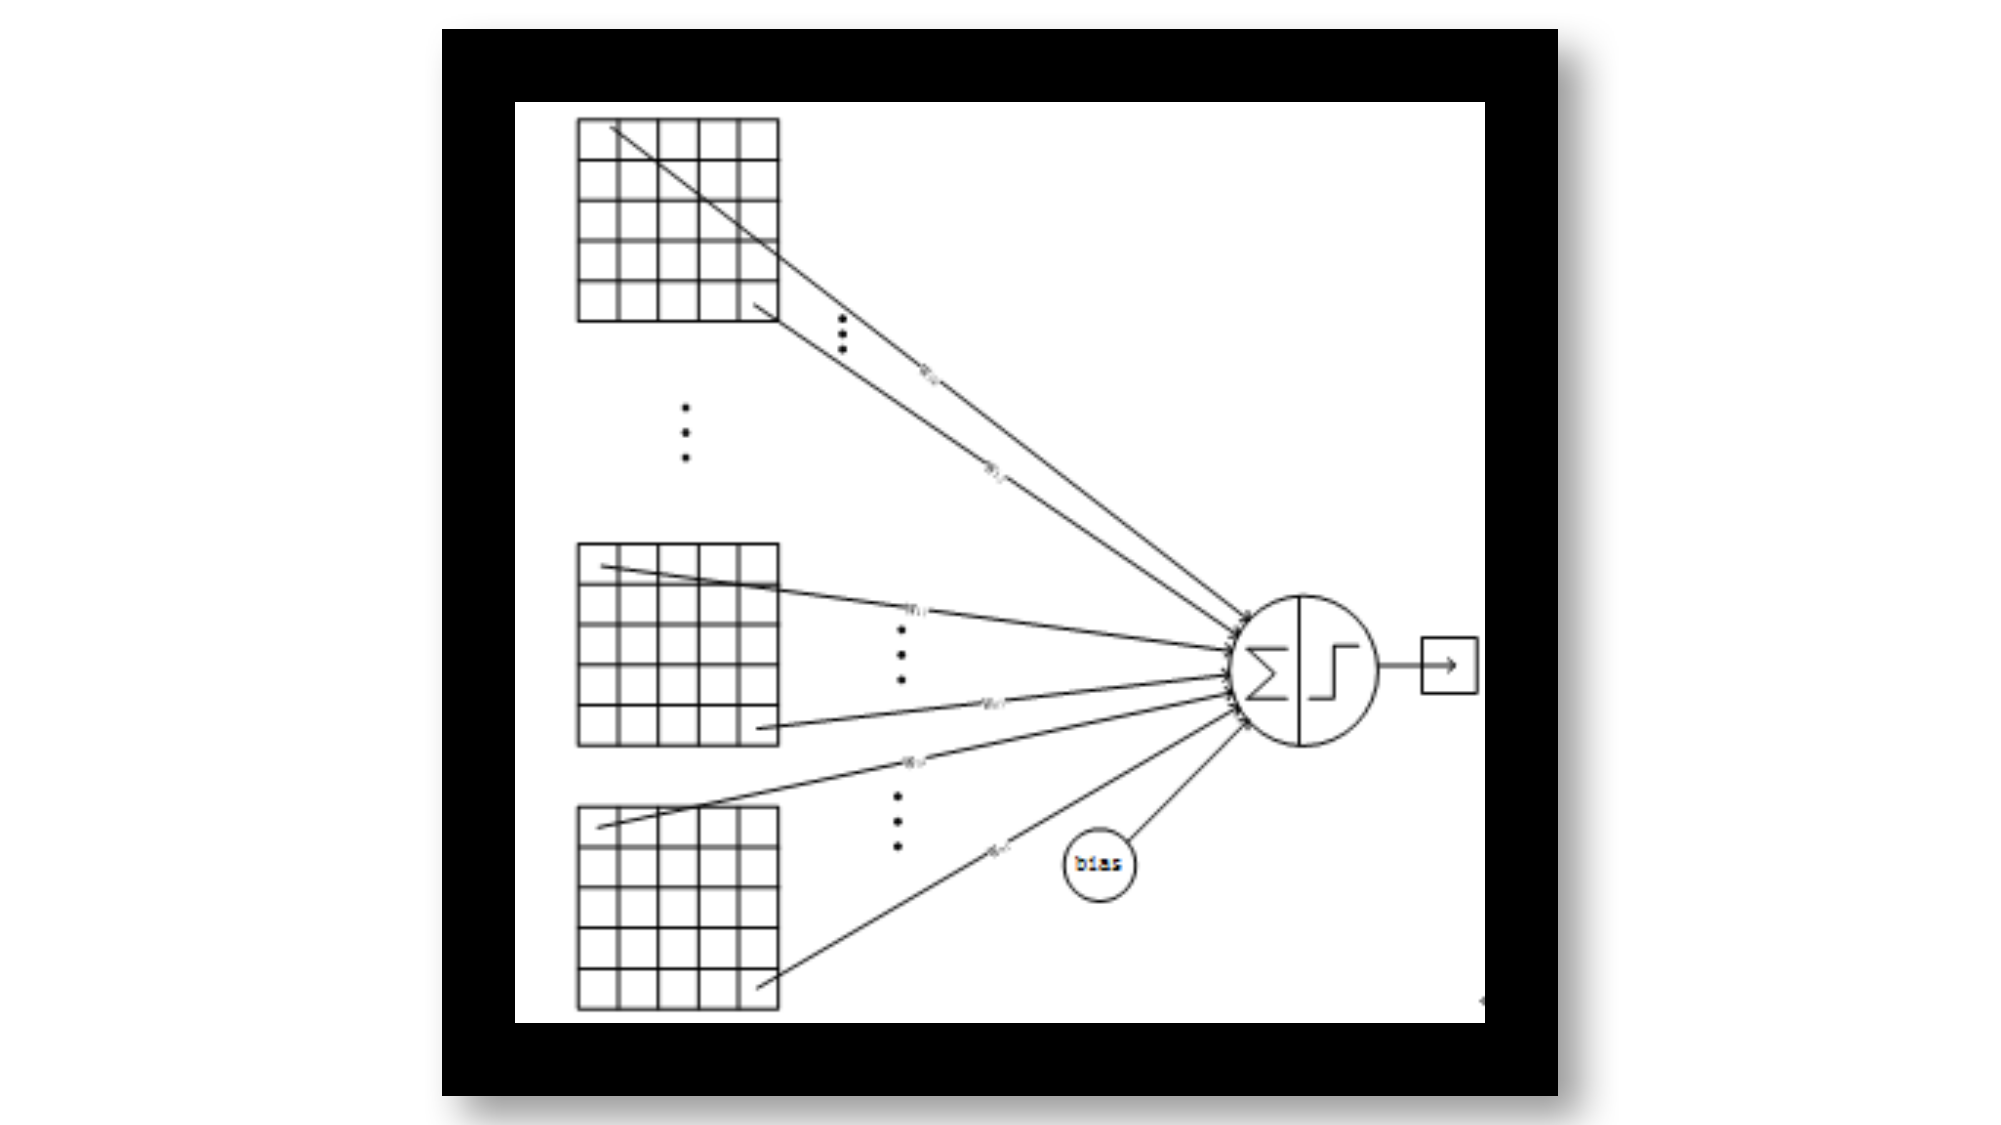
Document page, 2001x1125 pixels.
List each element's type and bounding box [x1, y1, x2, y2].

picture [514, 101, 1486, 1024]
